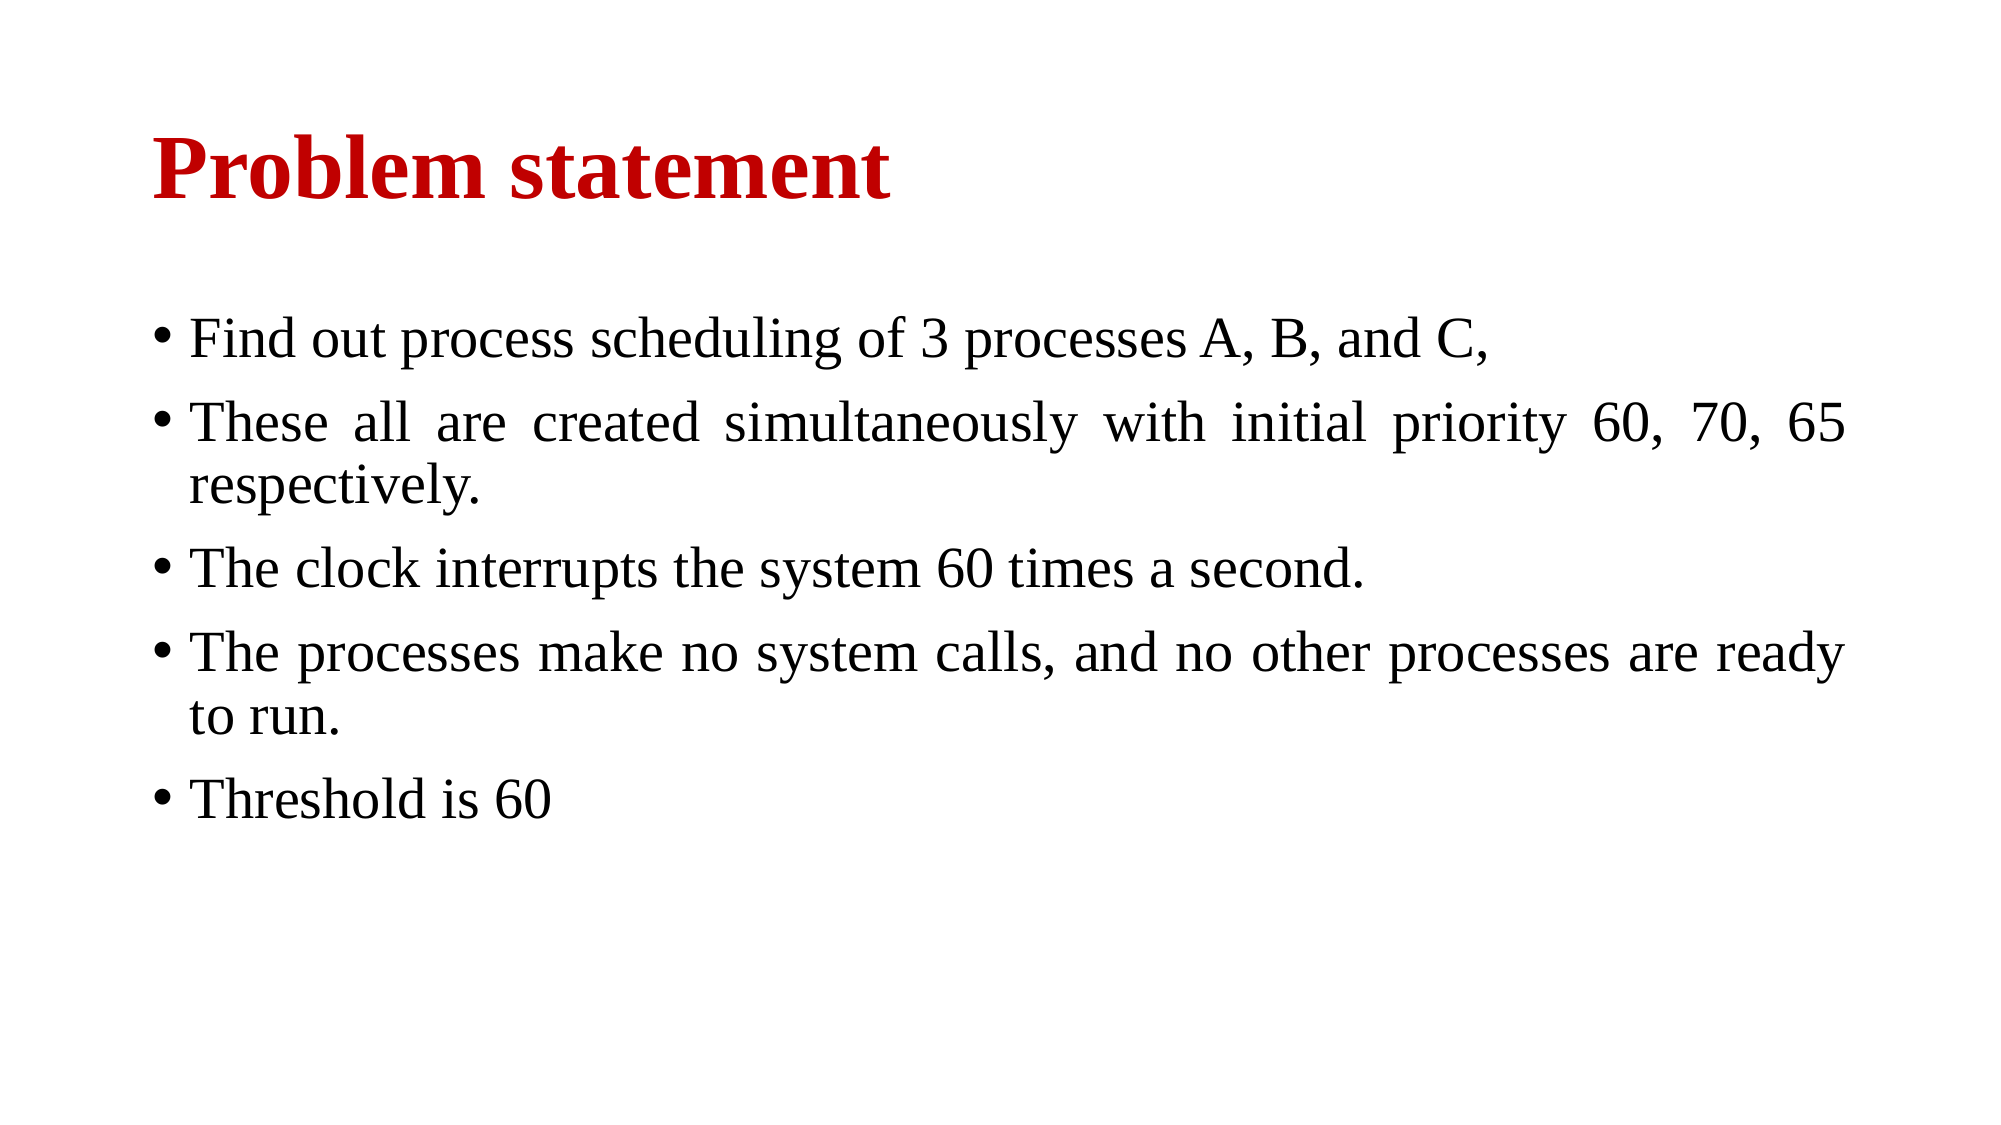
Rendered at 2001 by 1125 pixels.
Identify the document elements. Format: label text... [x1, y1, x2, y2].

title Problem statement [137, 59, 1863, 278]
list Find out process scheduling of 3 processes A, B, and C, These all are created simultaneously with initial priority 60, 70, 65 respectively. The clock interrupts the system 60 times a second. The processes make no system calls, and no other processes are ready to run. Threshold is 60 [137, 299, 1863, 1014]
